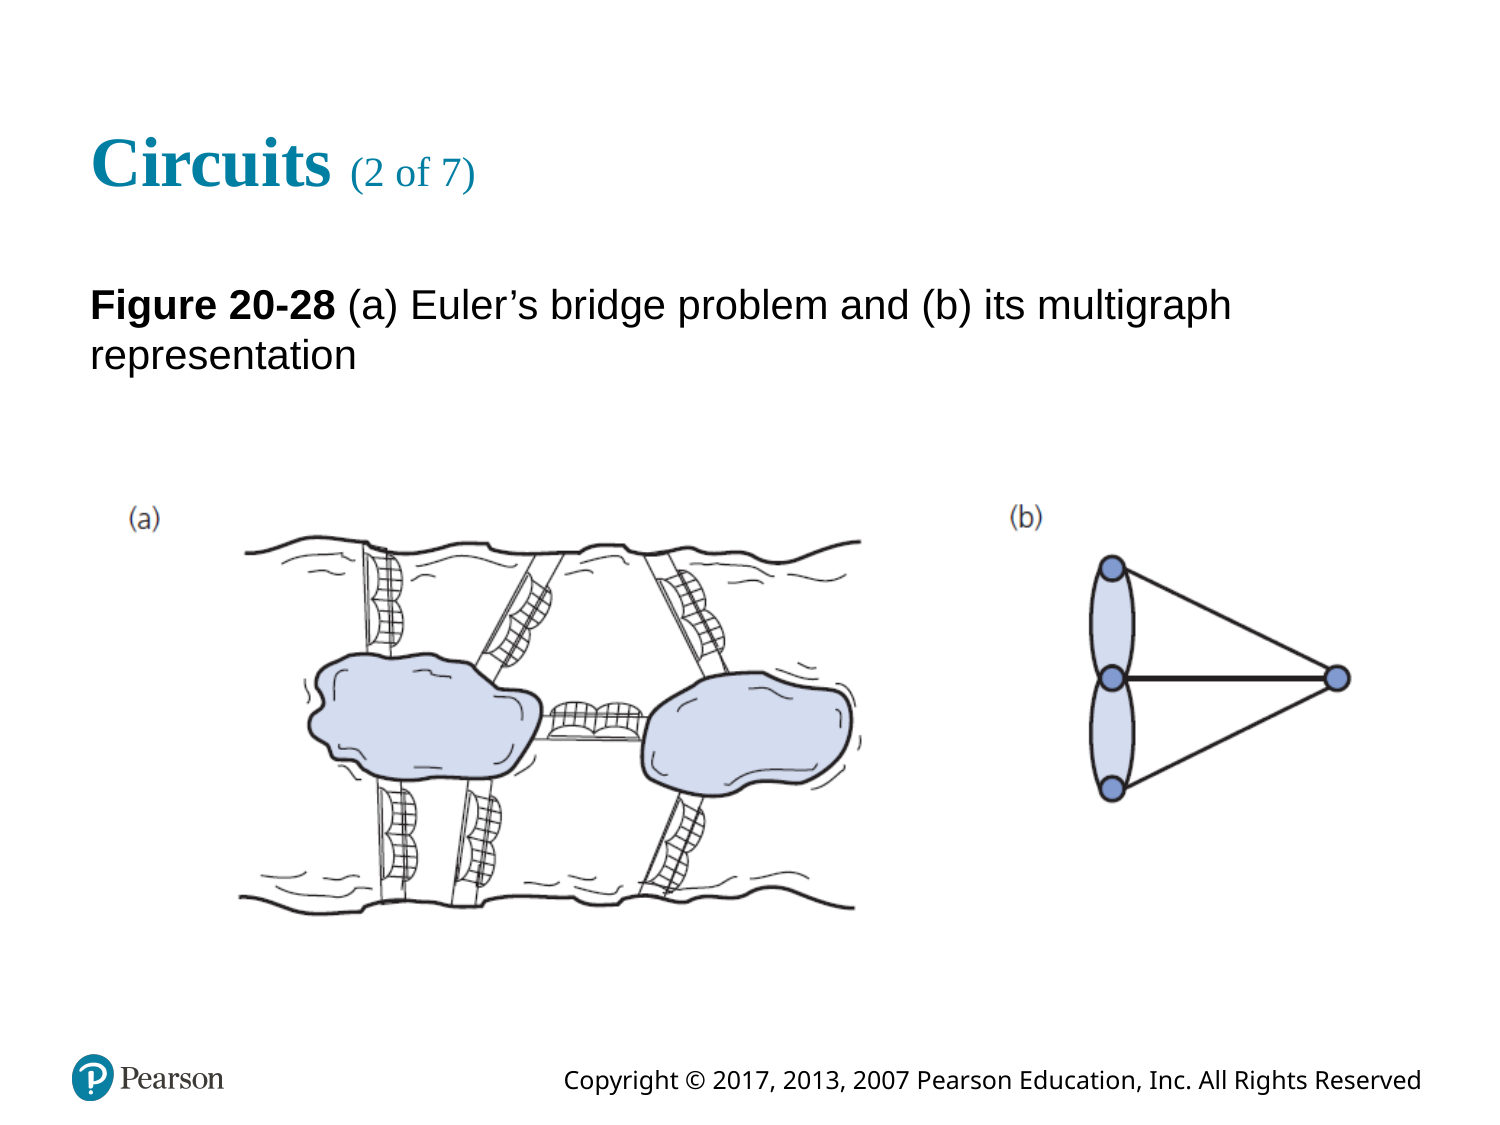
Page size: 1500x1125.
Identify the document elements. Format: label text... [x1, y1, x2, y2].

picture [98, 1054, 224, 1101]
picture [72, 1054, 88, 1070]
title Circuits (2 of 7) [75, 35, 1425, 216]
picture [85, 474, 1415, 944]
picture [72, 1087, 83, 1101]
list Figure 20-28 (a) Euler’s bridge problem and (b) its multigraph representation [75, 262, 1425, 389]
picture [80, 1063, 106, 1088]
